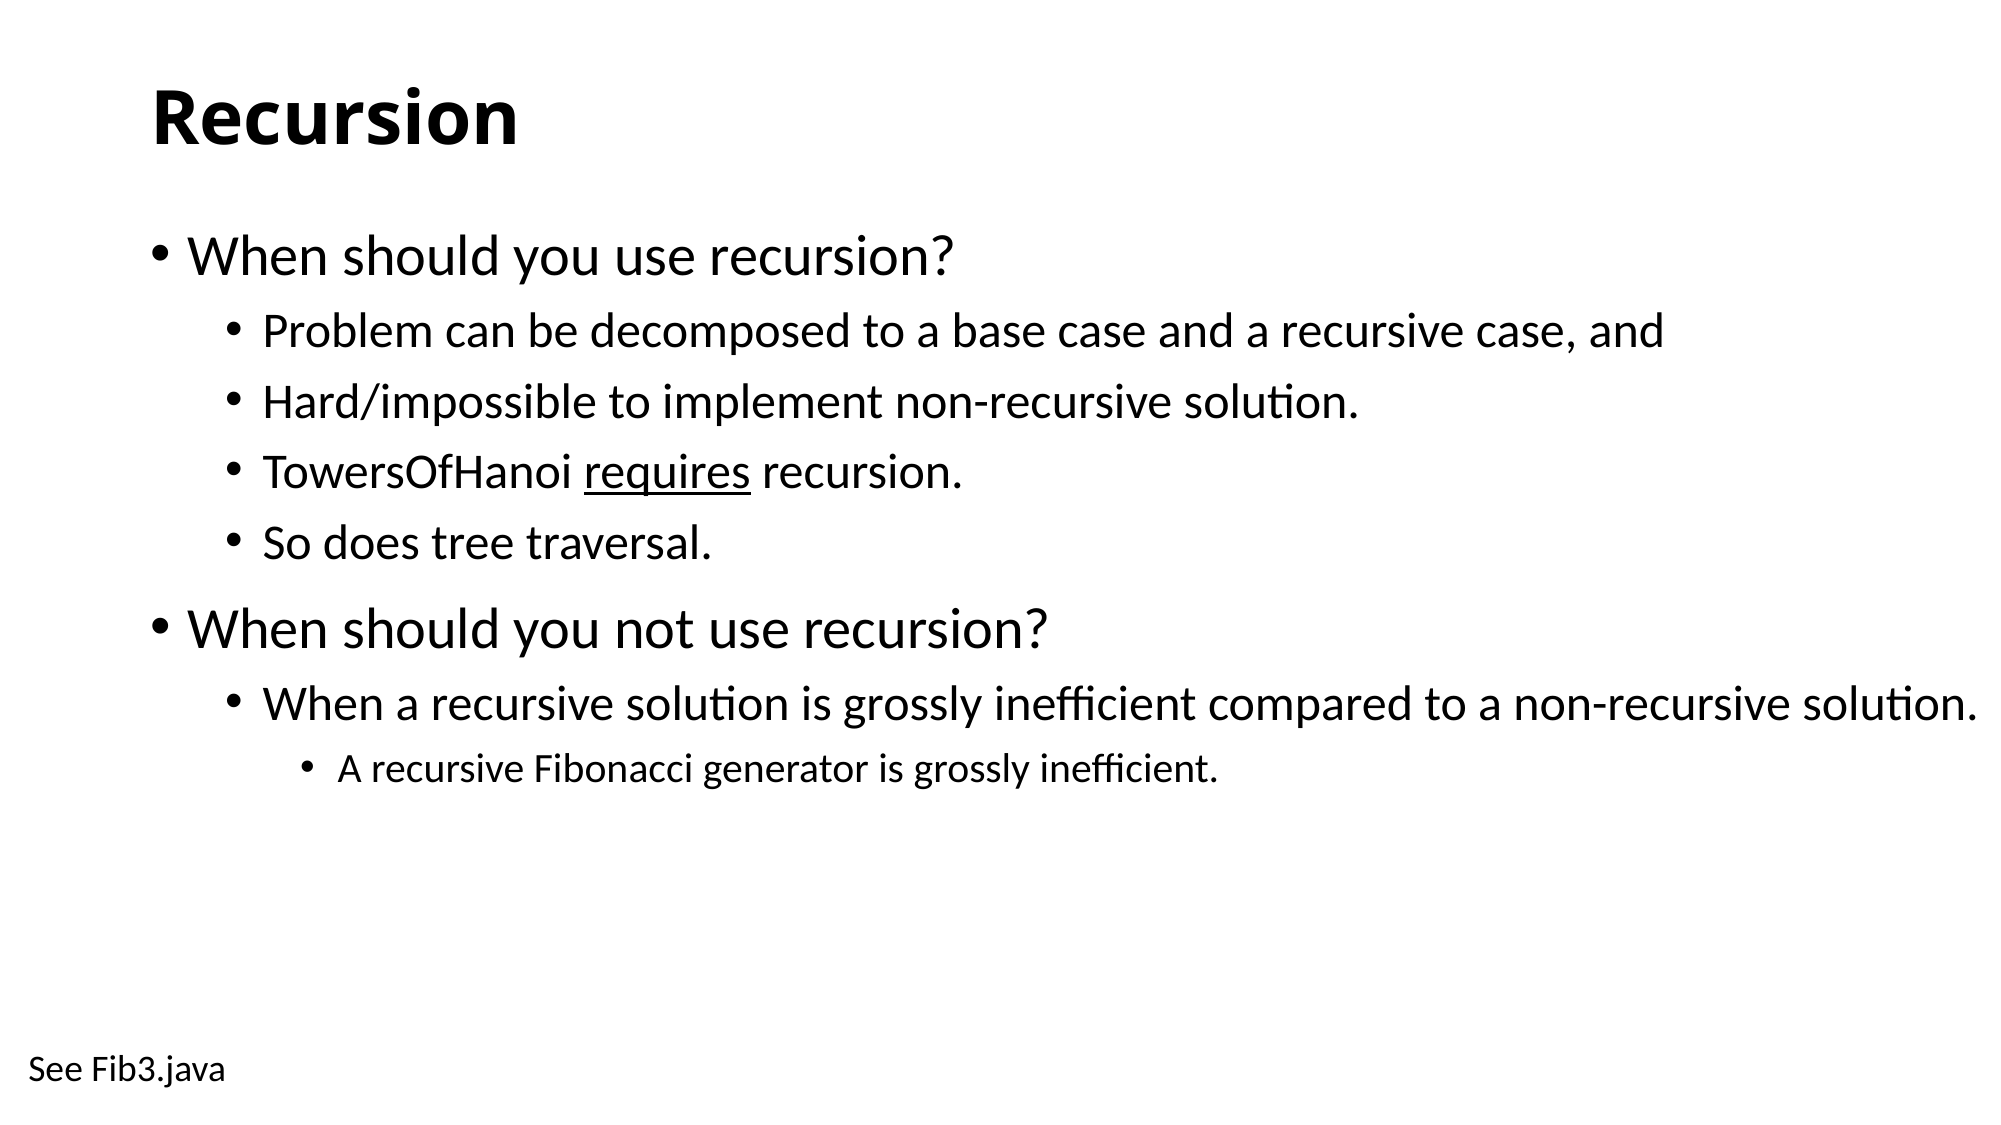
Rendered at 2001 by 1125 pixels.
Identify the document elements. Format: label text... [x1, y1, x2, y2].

title Recursion [135, 59, 1860, 180]
text_box See Fib3.java [13, 1036, 242, 1097]
list When should you use recursion? Problem can be decomposed to a base case and a recursive case, and Hard/impossible to implement non-recursive solution. TowersOfHanoi requires recursion. So does tree traversal. When should you not use recursion? When a recursive solution is grossly inefficient compared to a non-recursive solution. A recursive Fibonacci generator is grossly inefficient. [135, 210, 2000, 1125]
